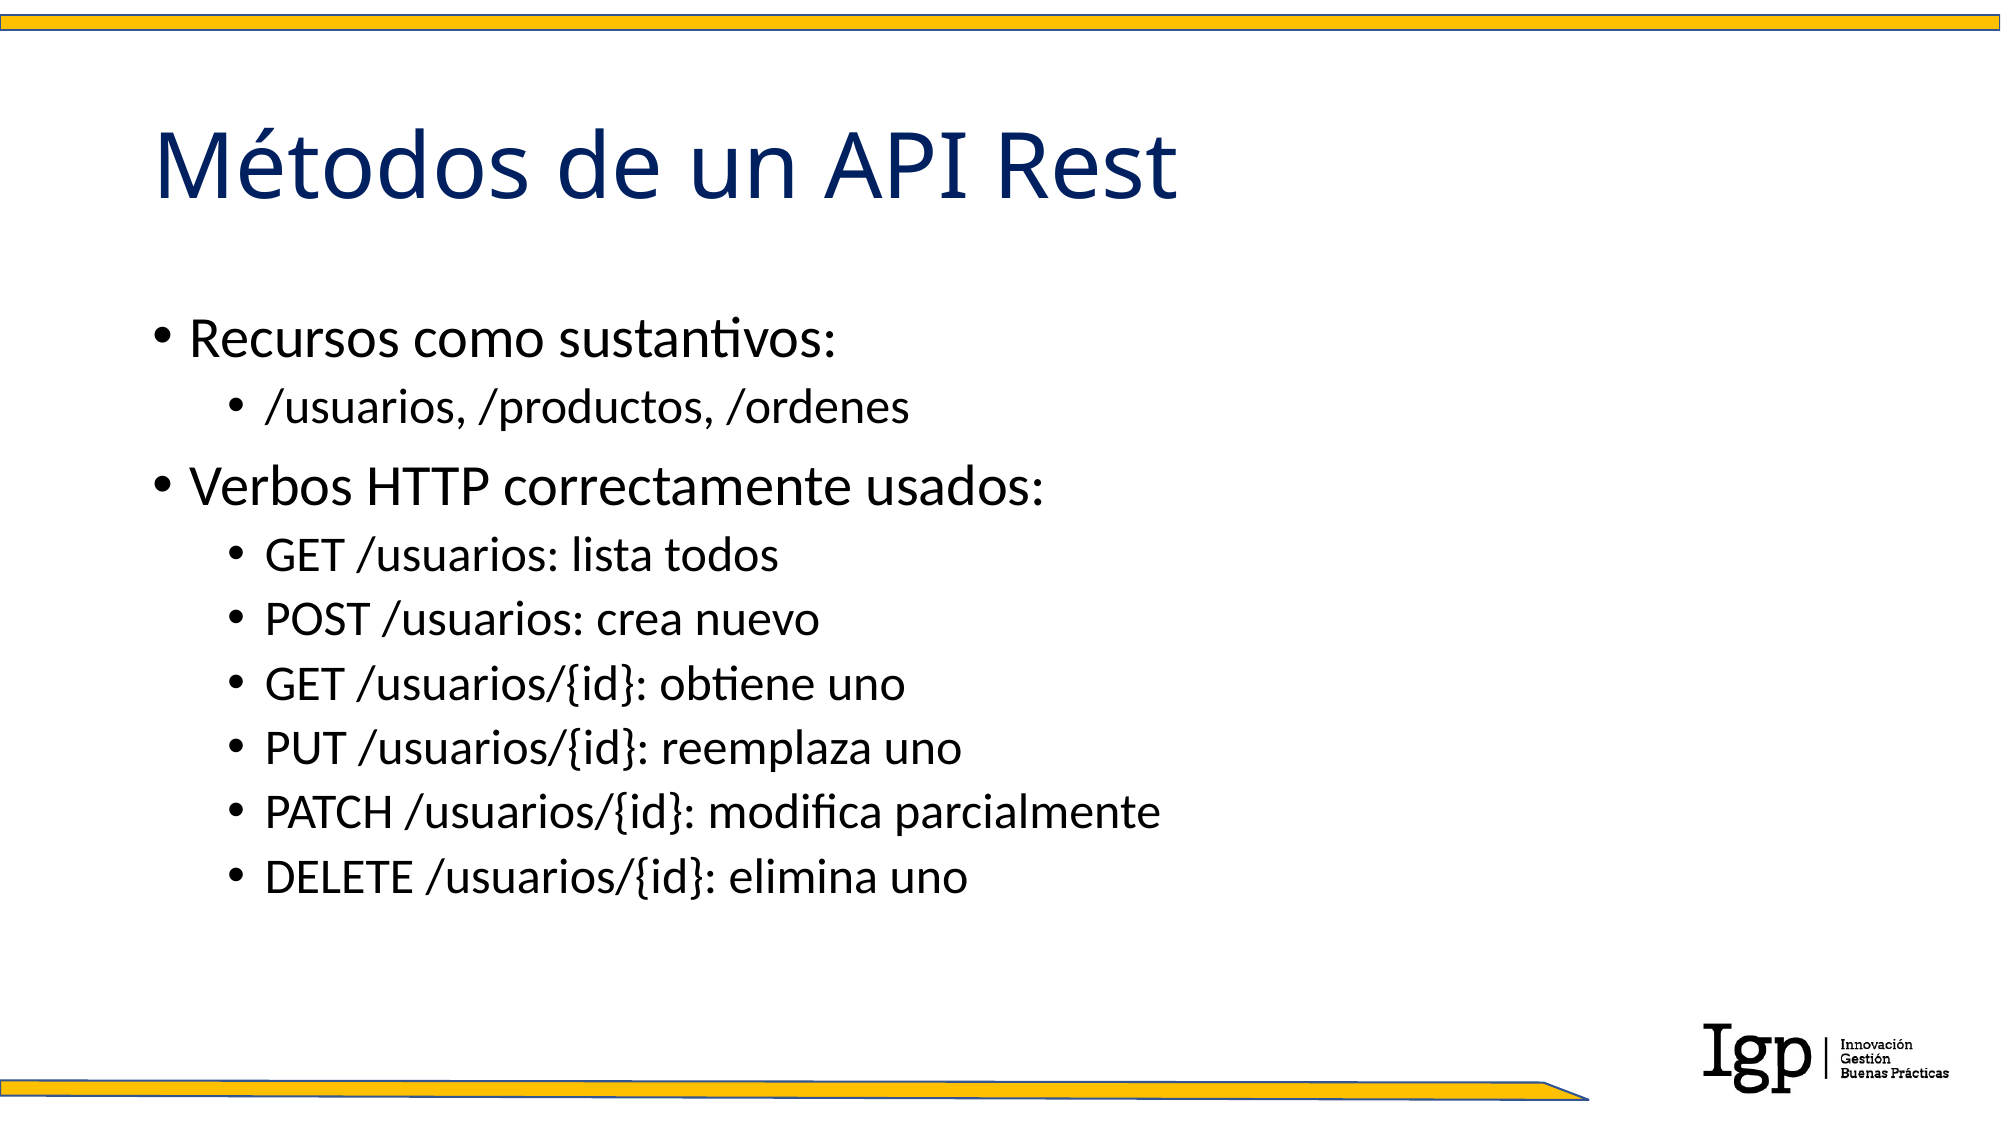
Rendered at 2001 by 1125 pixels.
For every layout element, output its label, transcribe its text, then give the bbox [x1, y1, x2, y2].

title Métodos de un API Rest [137, 59, 1863, 278]
picture [1693, 1016, 1964, 1101]
list Recursos como sustantivos: /usuarios, /productos, /ordenes Verbos HTTP correctamente usados: GET /usuarios: lista todos POST /usuarios: crea nuevo GET /usuarios/{id}: obtiene uno PUT /usuarios/{id}: reemplaza uno PATCH /usuarios/{id}: modifica parcialmente DELETE /usuarios/{id}: elimina uno [137, 299, 1863, 1014]
